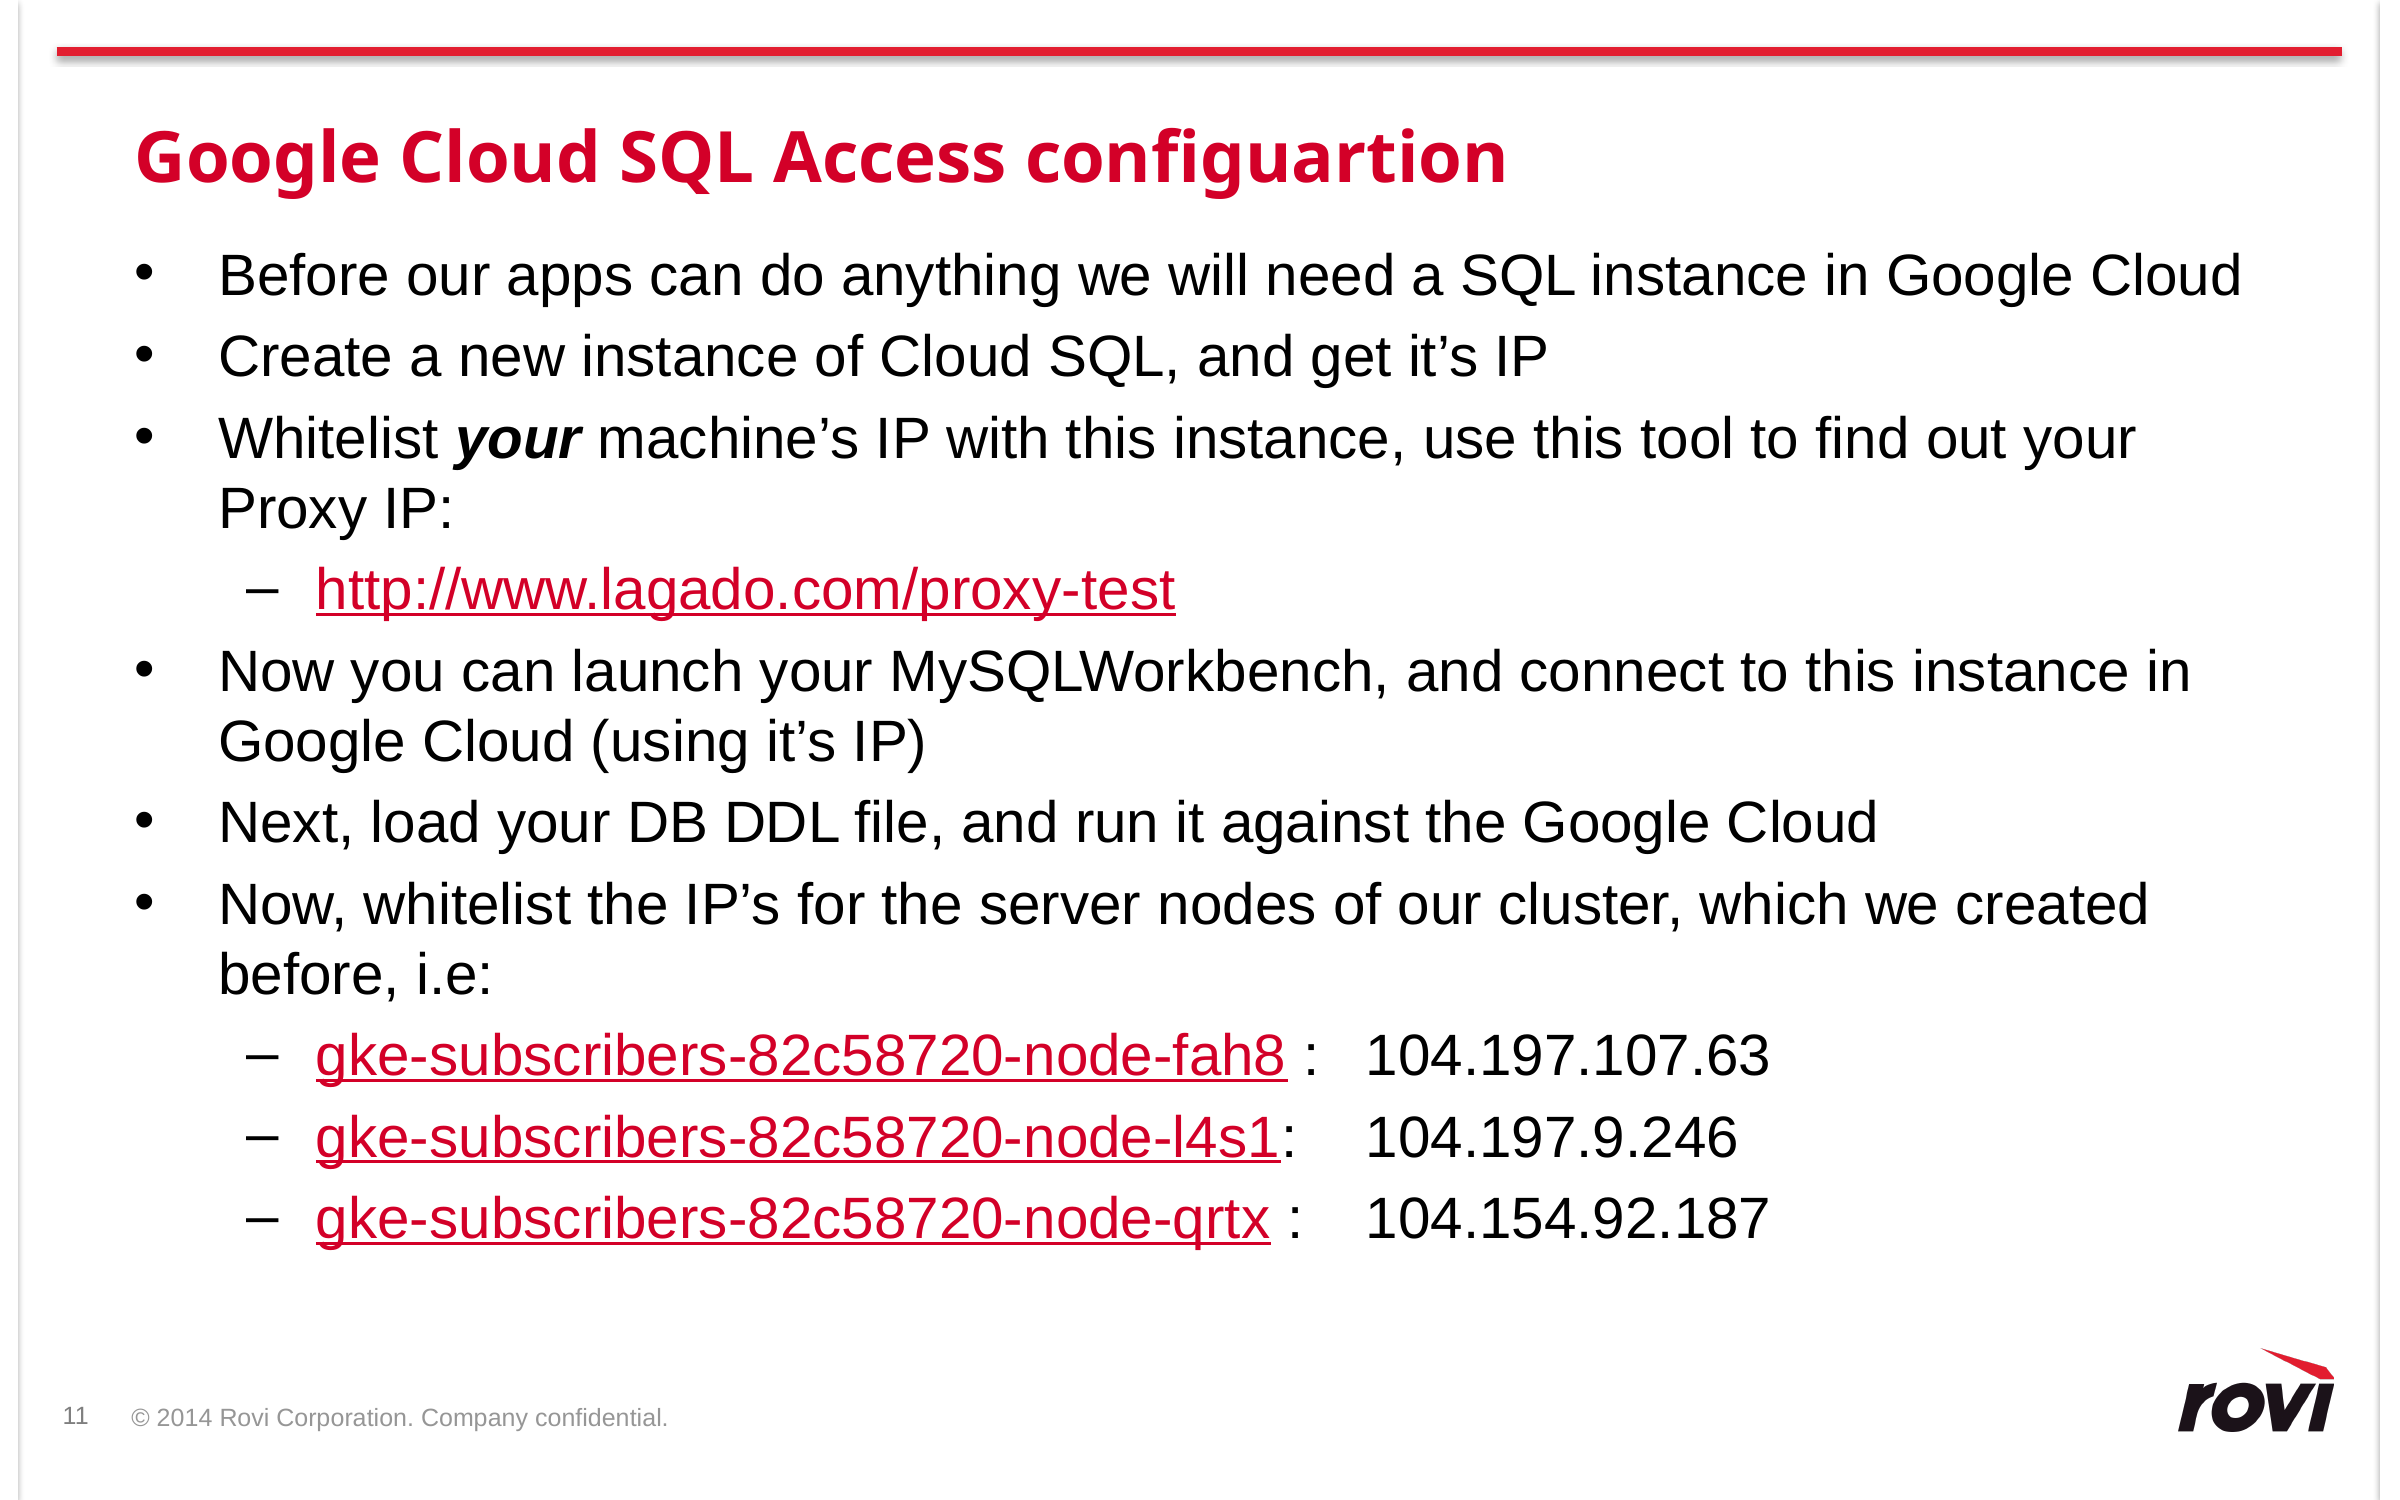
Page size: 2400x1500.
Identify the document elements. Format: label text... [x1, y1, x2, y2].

list Before our apps can do anything we will need a SQL instance in Google Cloud Create a new instance of Cloud SQL, and get it’s IP Whitelist your machine’s IP with this instance, use this tool to find out your Proxy IP: http://www.lagado.com/proxy-test Now you can launch your MySQLWorkbench, and connect to this instance in Google Cloud (using it’s IP) Next, load your DB DDL file, and run it against the Google Cloud Now, whitelist the IP’s for the server nodes of our cluster, which we created before, i.e: gke-subscribers-82c58720-node-fah8 : 104.197.107.63 gke-subscribers-82c58720-node-l4s1: 104.197.9.246 gke-subscribers-82c58720-node-qrtx : 104.154.92.187 [120, 229, 2280, 1300]
title Google Cloud SQL Access configuartion [120, 95, 2400, 213]
